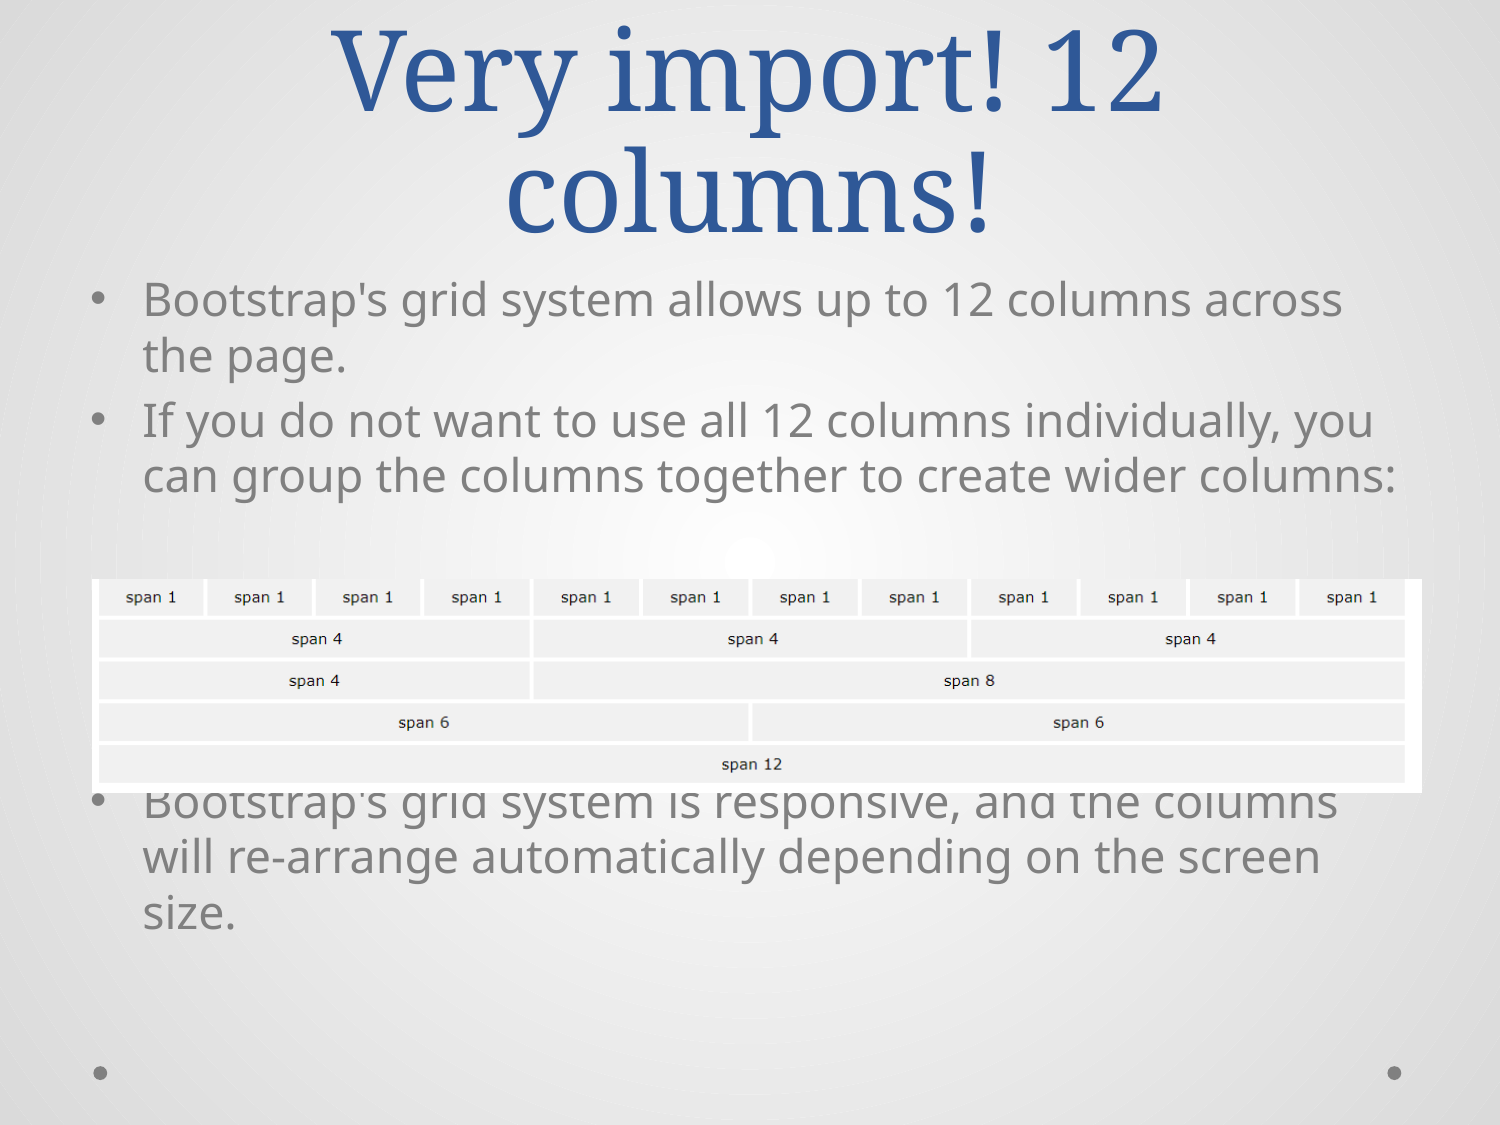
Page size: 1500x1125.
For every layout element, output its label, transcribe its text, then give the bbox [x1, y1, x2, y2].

list Bootstrap's grid system allows up to 12 columns across the page. If you do not want to use all 12 columns individually, you can group the columns together to create wider columns: Bootstrap's grid system is responsive, and the columns will re-arrange automatically depending on the screen size. [75, 262, 1425, 1005]
title Very import! 12 columns! [75, 0, 1425, 262]
picture [91, 579, 1423, 793]
